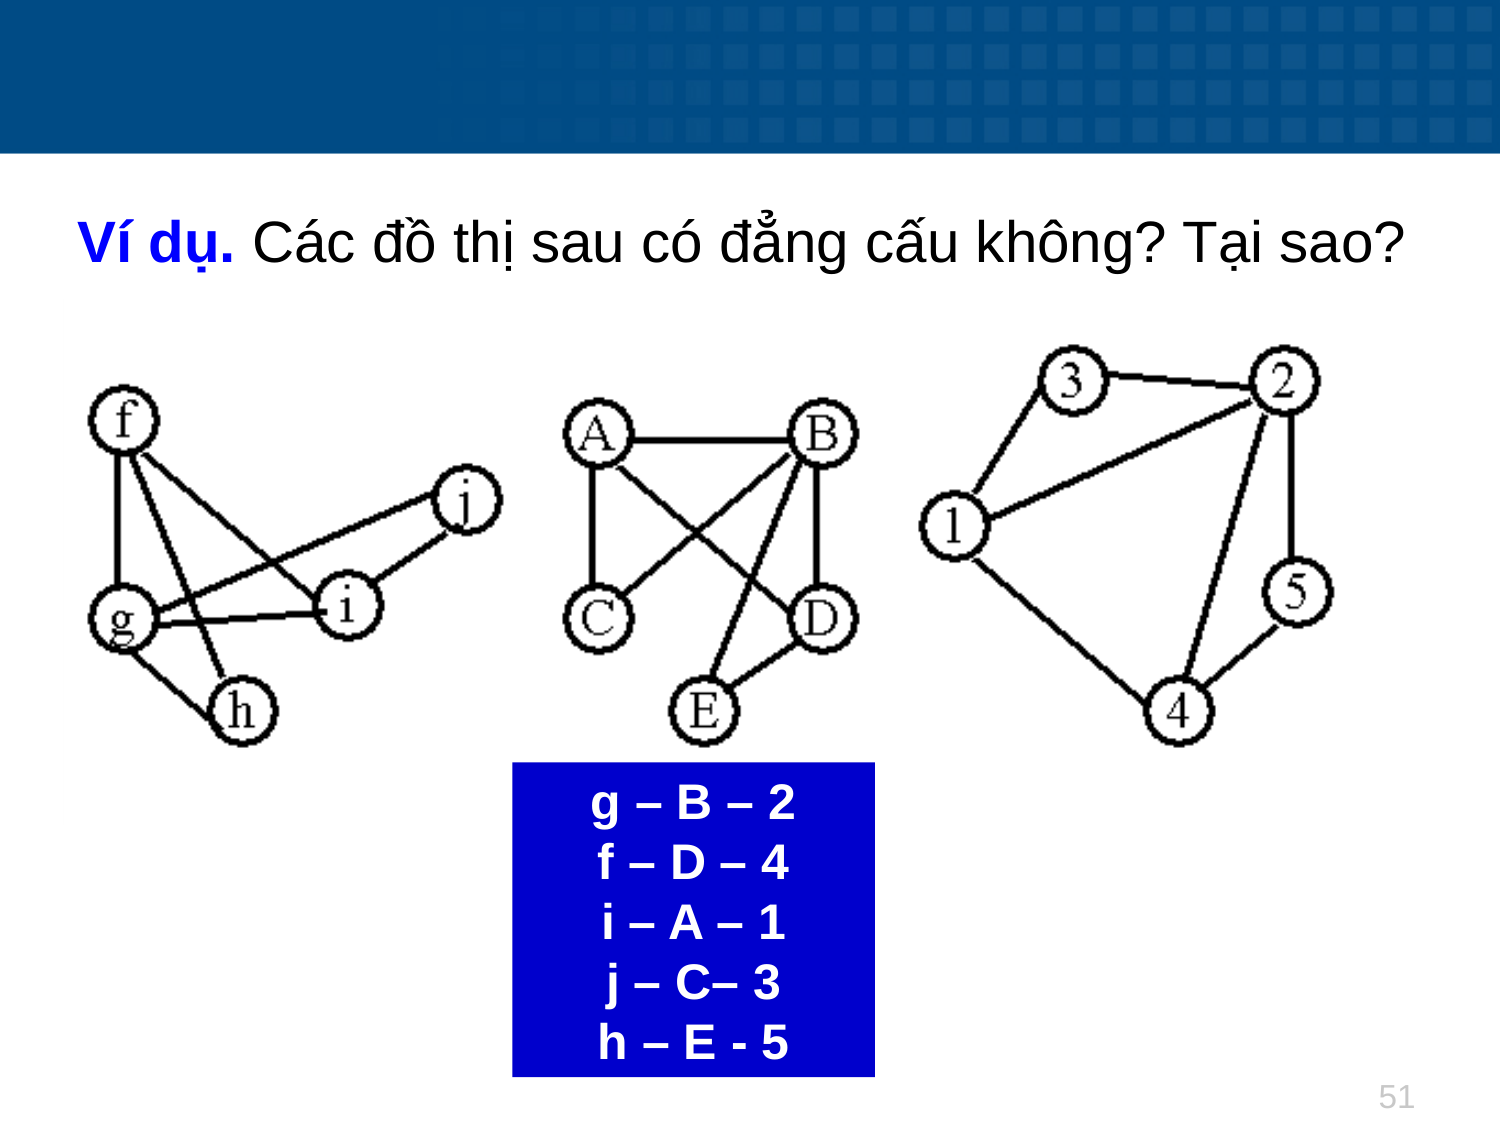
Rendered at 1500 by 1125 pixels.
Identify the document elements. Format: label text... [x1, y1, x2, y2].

text_box g – B – 2 f – D – 4 i – A – 1 j – C– 3 h – E - 5 [512, 834, 875, 1078]
list Ví dụ. Các đồ thị sau có đẳng cấu không? Tại sao? [62, 196, 1463, 922]
picture [0, 0, 1500, 1125]
